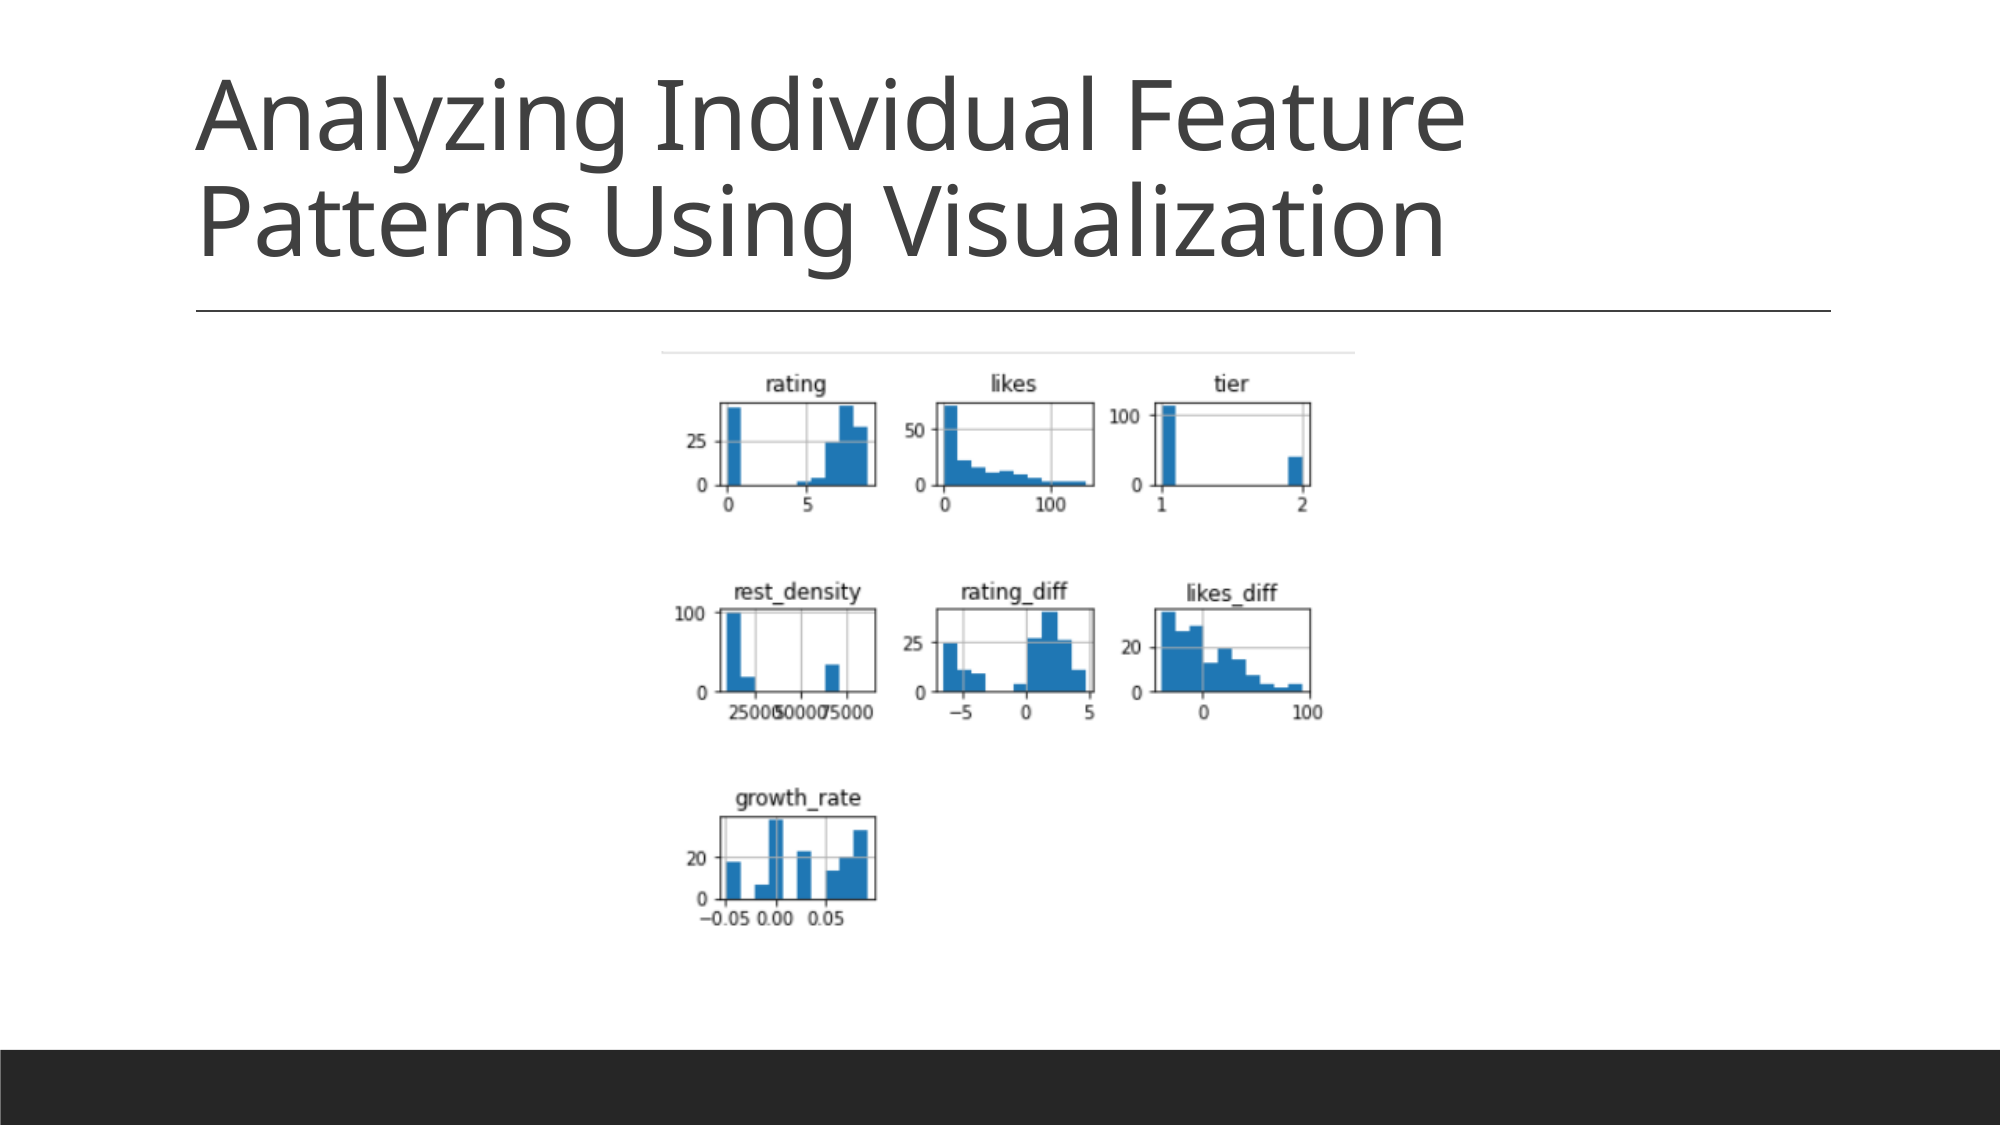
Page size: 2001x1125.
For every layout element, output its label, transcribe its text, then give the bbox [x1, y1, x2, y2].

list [654, 351, 1356, 958]
title Analyzing Individual Feature Patterns Using Visualization [180, 47, 1830, 285]
